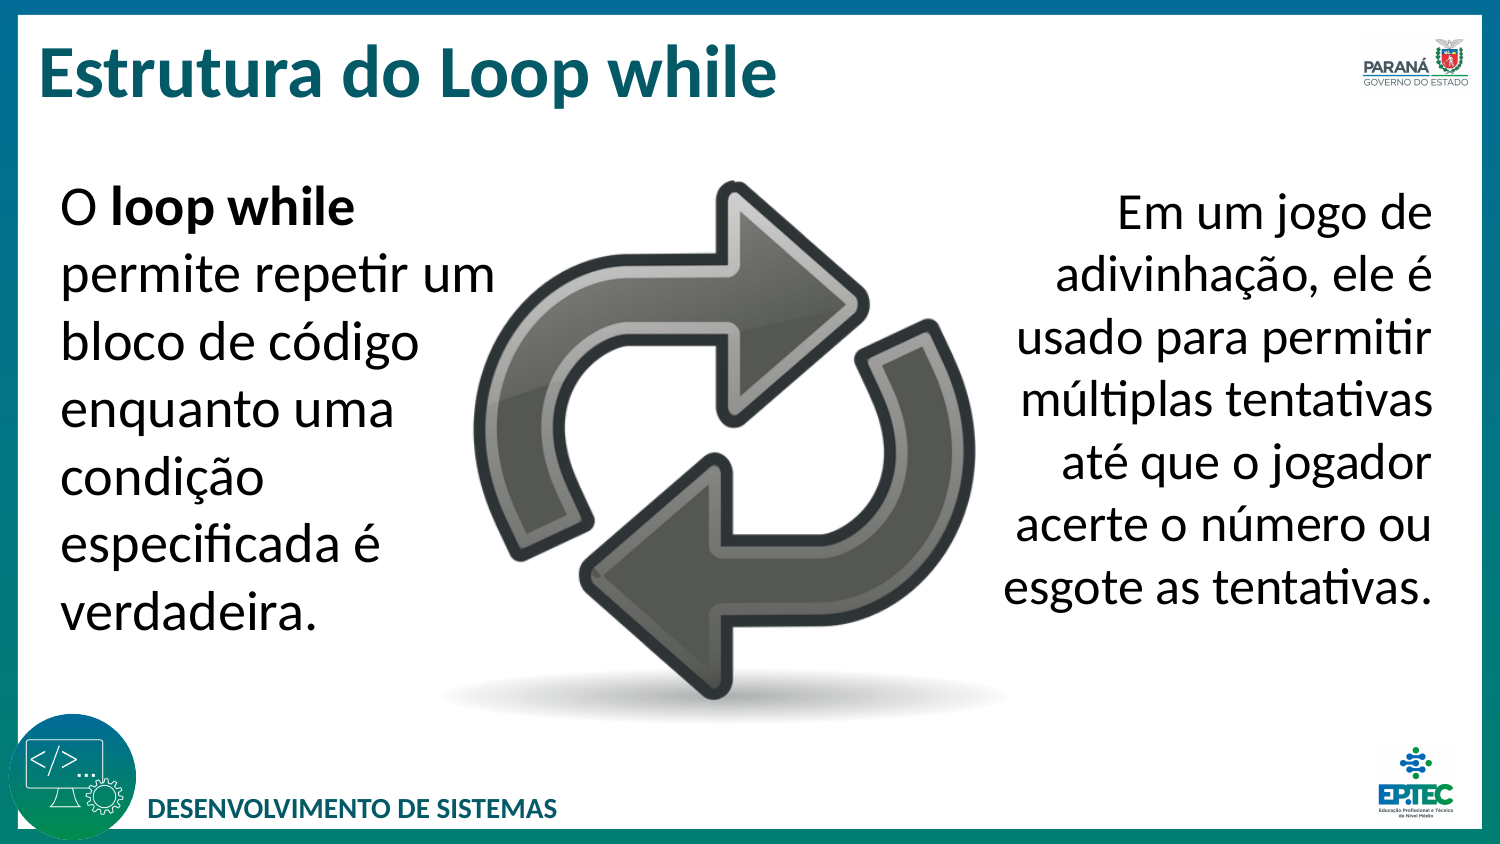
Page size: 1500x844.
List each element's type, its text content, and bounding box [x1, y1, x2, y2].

picture [1482, 273, 1500, 277]
text_box DESENVOLVIMENTO DE SISTEMAS [141, 783, 644, 830]
picture [1374, 745, 1457, 822]
picture [440, 180, 1009, 725]
text_box [17, 14, 1482, 829]
picture [1356, 30, 1475, 94]
text_box Estrutura do Loop while [23, 14, 1375, 120]
text_box O loop while permite repetir um bloco de código enquanto uma condição especificada é verdadeira. [45, 153, 538, 657]
picture [0, 273, 17, 277]
text_box Em um jogo de adivinhação, ele é usado para permitir múltiplas tentativas até que o jogador acerte o número ou esgote as tentativas. [983, 162, 1449, 677]
picture [8, 713, 137, 841]
